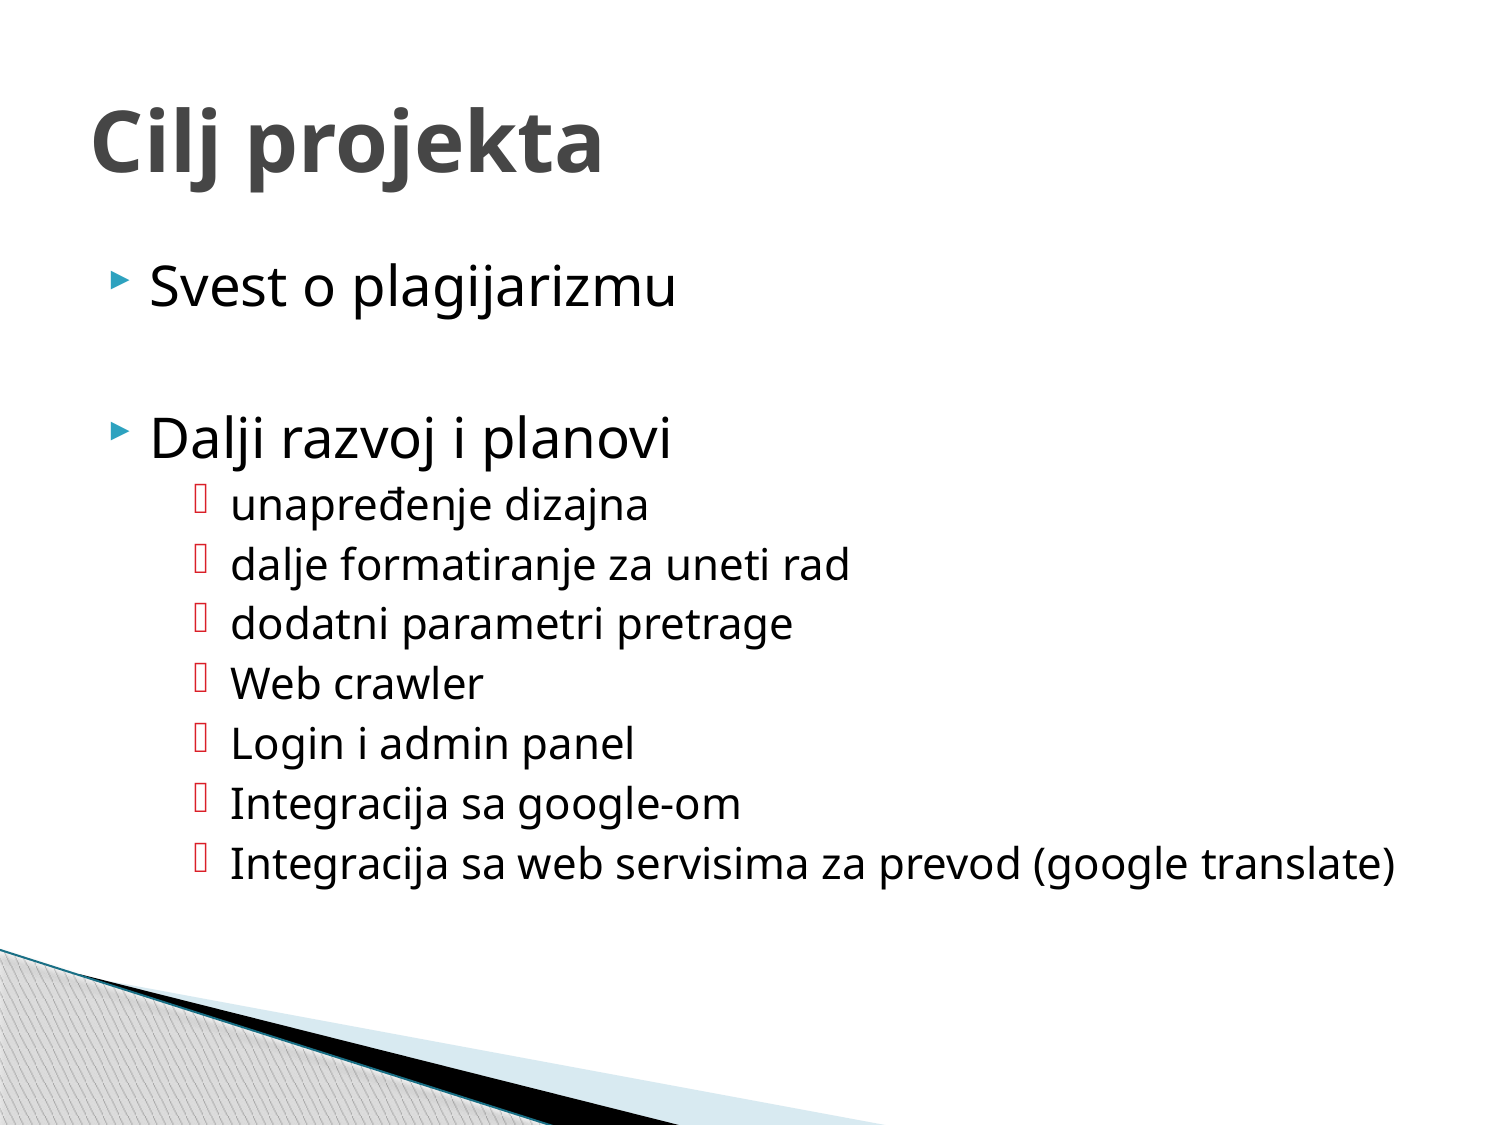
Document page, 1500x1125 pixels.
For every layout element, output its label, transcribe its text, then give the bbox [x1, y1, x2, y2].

title Cilj projekta [75, 45, 1425, 233]
list Svest o plagijarizmu Dalji razvoj i planovi unapređenje dizajna dalje formatiranje za uneti rad dodatni parametri pretrage Web crawler Login i admin panel Integracija sa google-om Integracija sa web servisima za prevod (google translate) [75, 243, 1425, 986]
